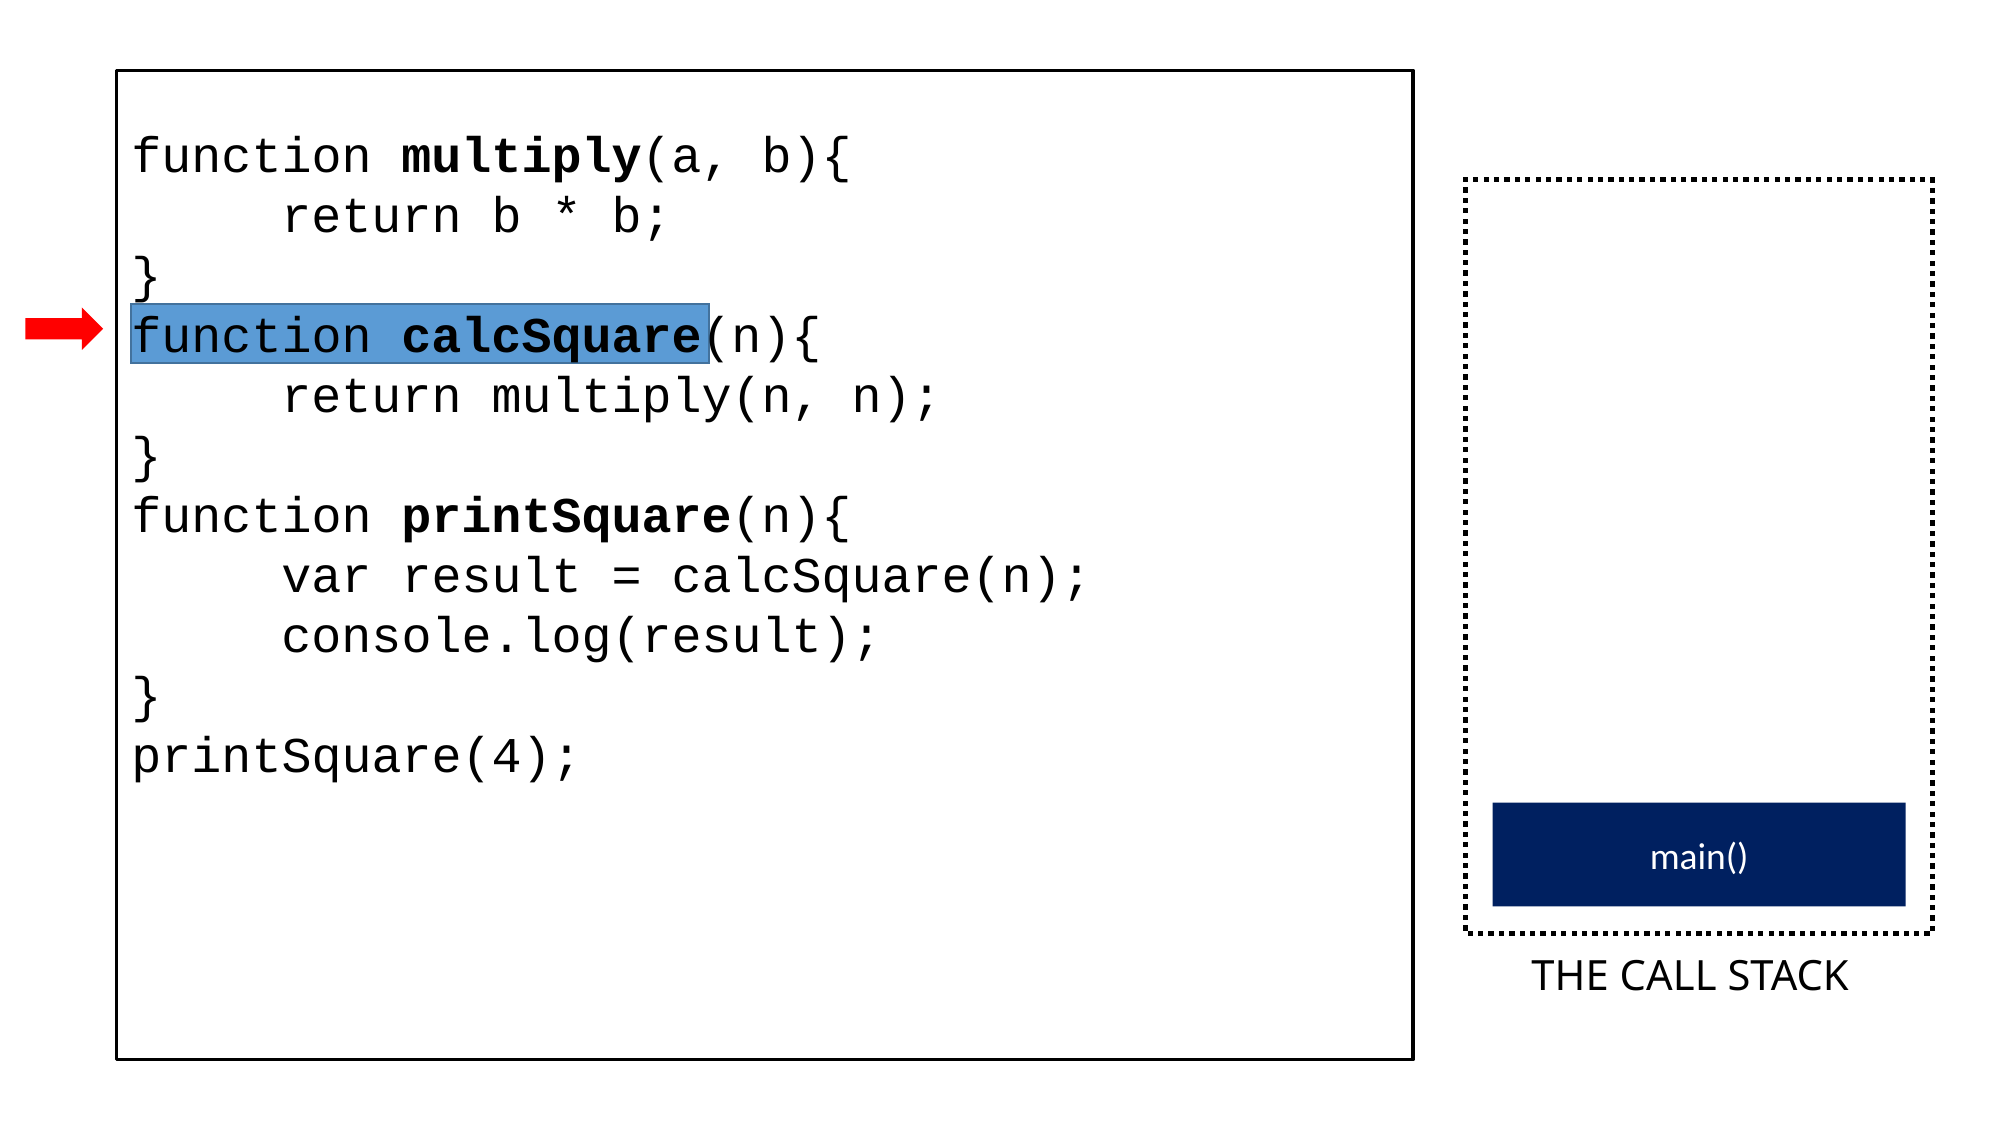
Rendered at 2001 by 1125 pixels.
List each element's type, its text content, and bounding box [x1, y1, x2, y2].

text_box main() [1492, 802, 1907, 907]
text_box [24, 304, 105, 353]
text_box function multiply(a, b){ return b * b; } function calcSquare(n){ return multiply(n, n); } function printSquare(n){ var result = calcSquare(n); console.log(result); } printSquare(4); [116, 70, 1413, 1060]
text_box THE CALL STACK [1516, 941, 1920, 1007]
text_box [1464, 179, 1934, 934]
